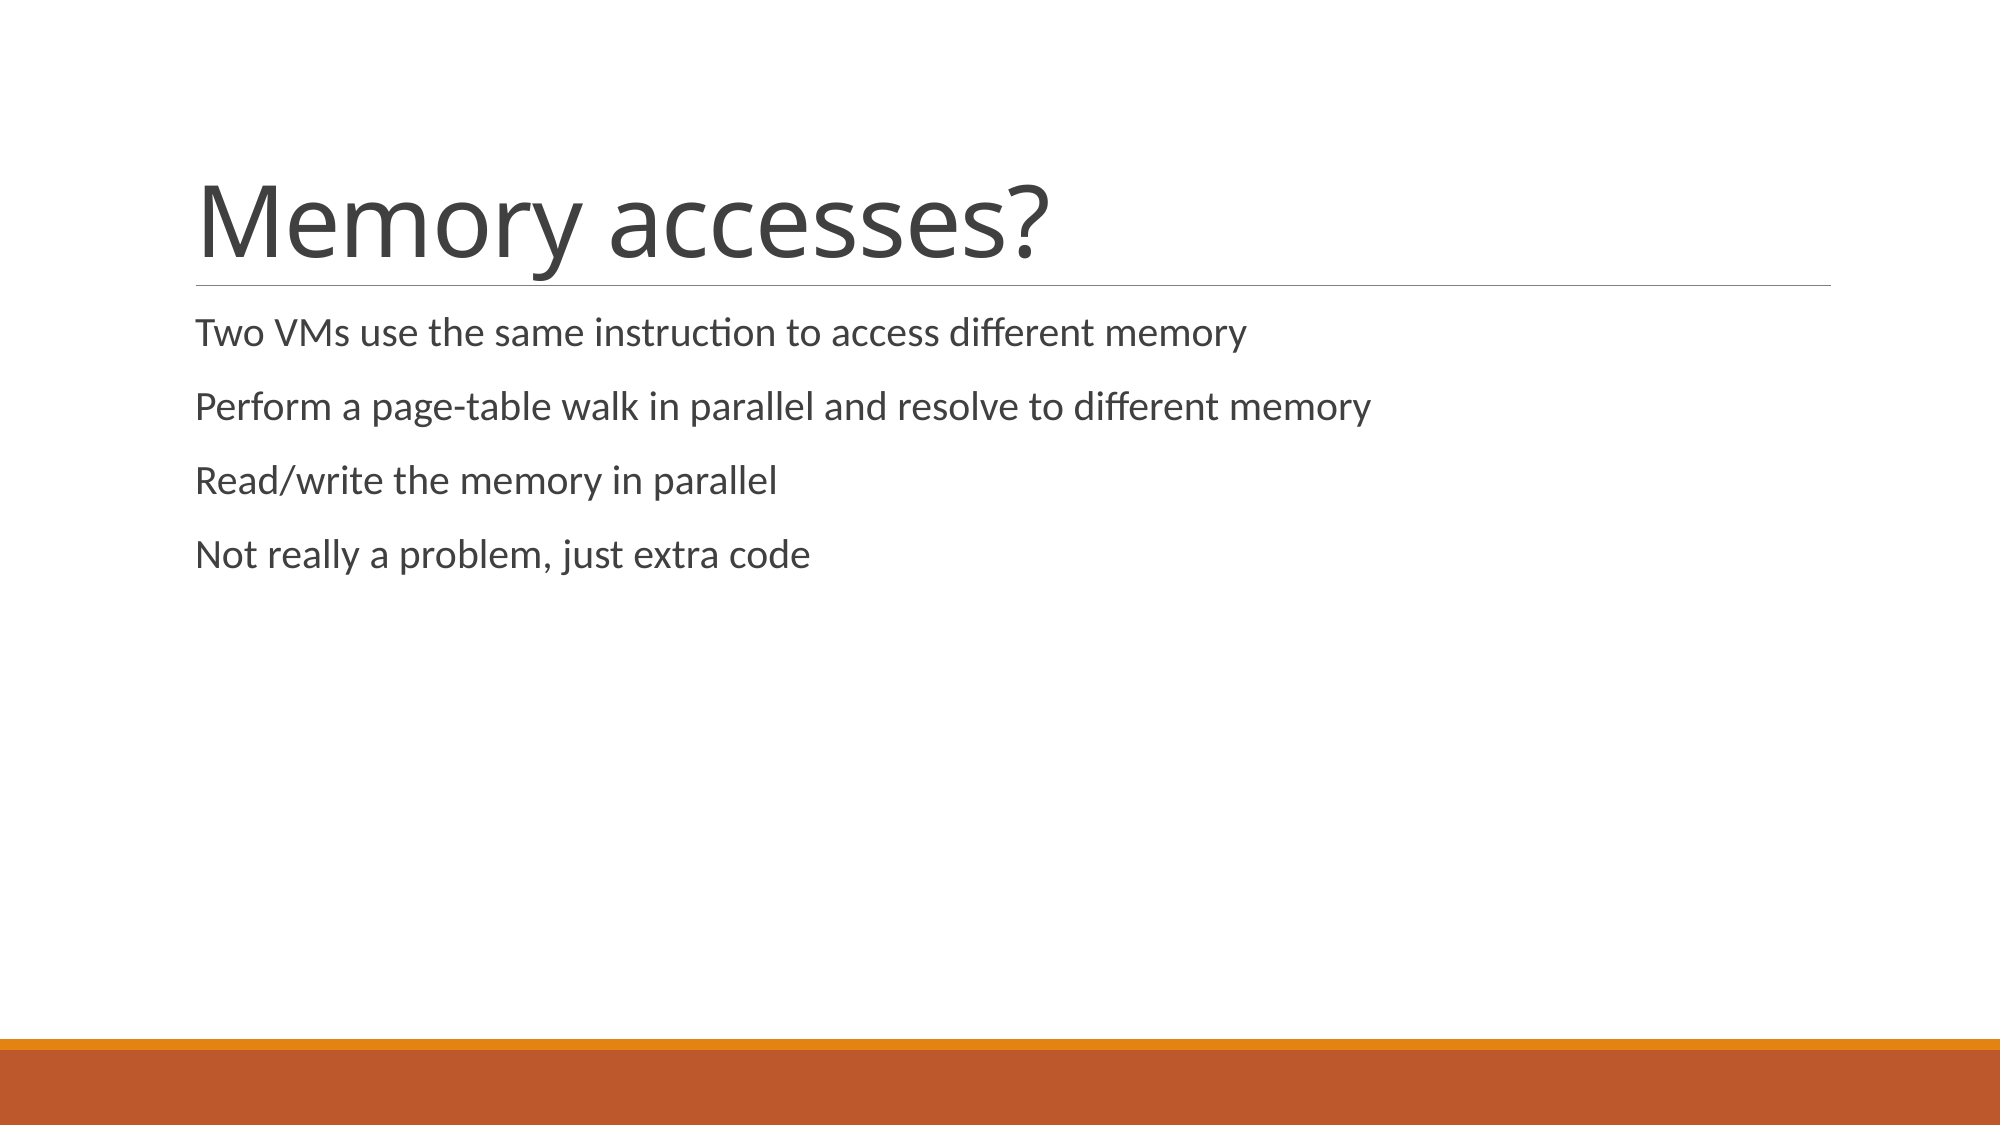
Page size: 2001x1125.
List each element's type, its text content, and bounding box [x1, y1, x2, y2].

title Memory accesses? [180, 47, 1830, 285]
list Two VMs use the same instruction to access different memory Perform a page-table walk in parallel and resolve to different memory Read/write the memory in parallel Not really a problem, just extra code [180, 302, 1830, 963]
